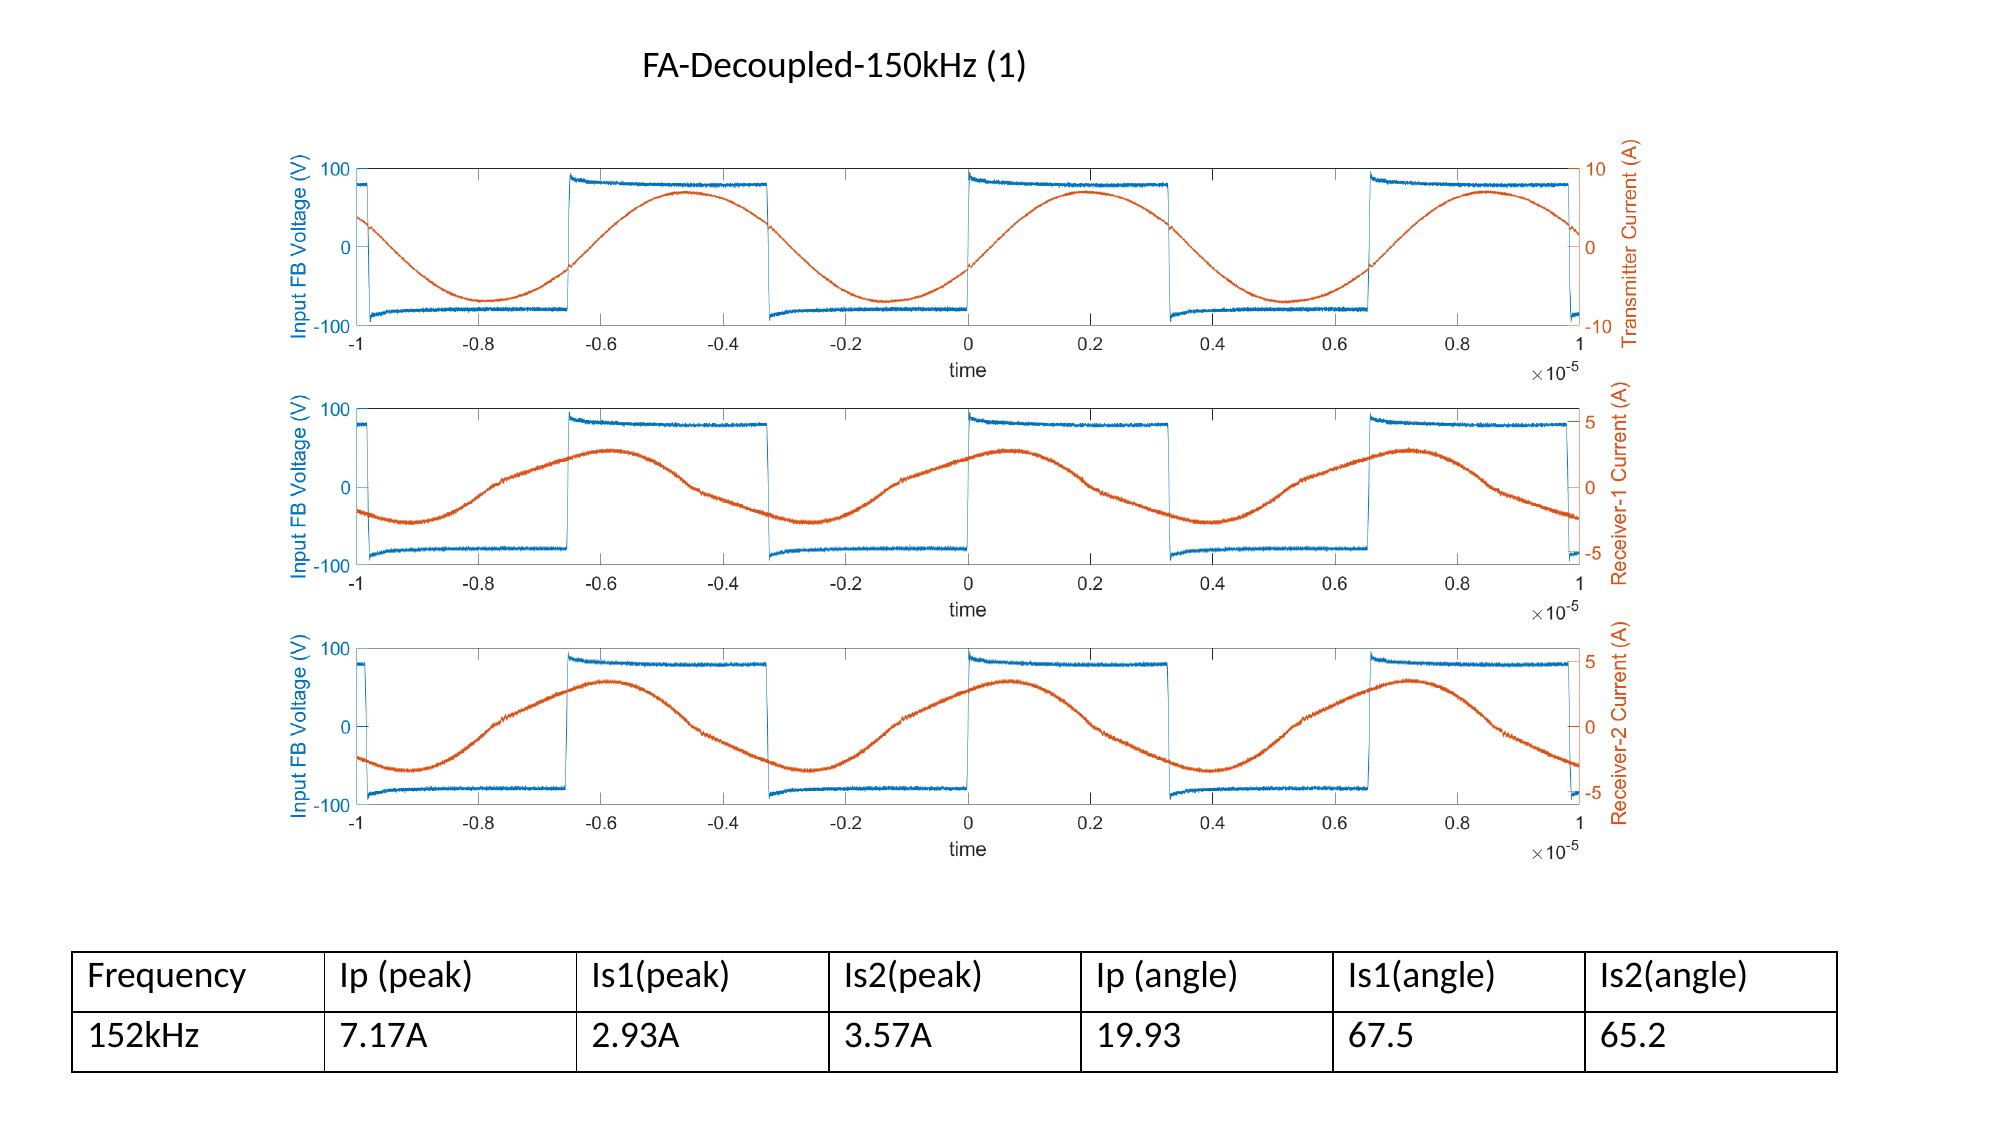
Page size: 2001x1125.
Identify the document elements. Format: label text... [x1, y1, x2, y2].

table_cell 19.93 [1082, 1013, 1332, 1071]
table_cell 65.2 [1586, 1013, 1836, 1071]
table_header Is2(peak) [830, 953, 1080, 1011]
picture [150, 108, 1729, 908]
table_cell 67.5 [1334, 1013, 1584, 1071]
table_header Is2(angle) [1586, 953, 1836, 1011]
text_box FA-Decoupled-150kHz (1) [627, 32, 1478, 93]
table_header Is1(angle) [1334, 953, 1584, 1011]
table_cell 3.57A [830, 1013, 1080, 1071]
table_header Ip (peak) [325, 953, 576, 1011]
table_header Ip (angle) [1082, 953, 1332, 1011]
table_header Frequency [73, 953, 324, 1011]
table_header Is1(peak) [577, 953, 828, 1011]
table_cell 152kHz [73, 1013, 324, 1071]
table_cell 7.17A [325, 1013, 576, 1071]
table_cell 2.93A [577, 1013, 828, 1071]
